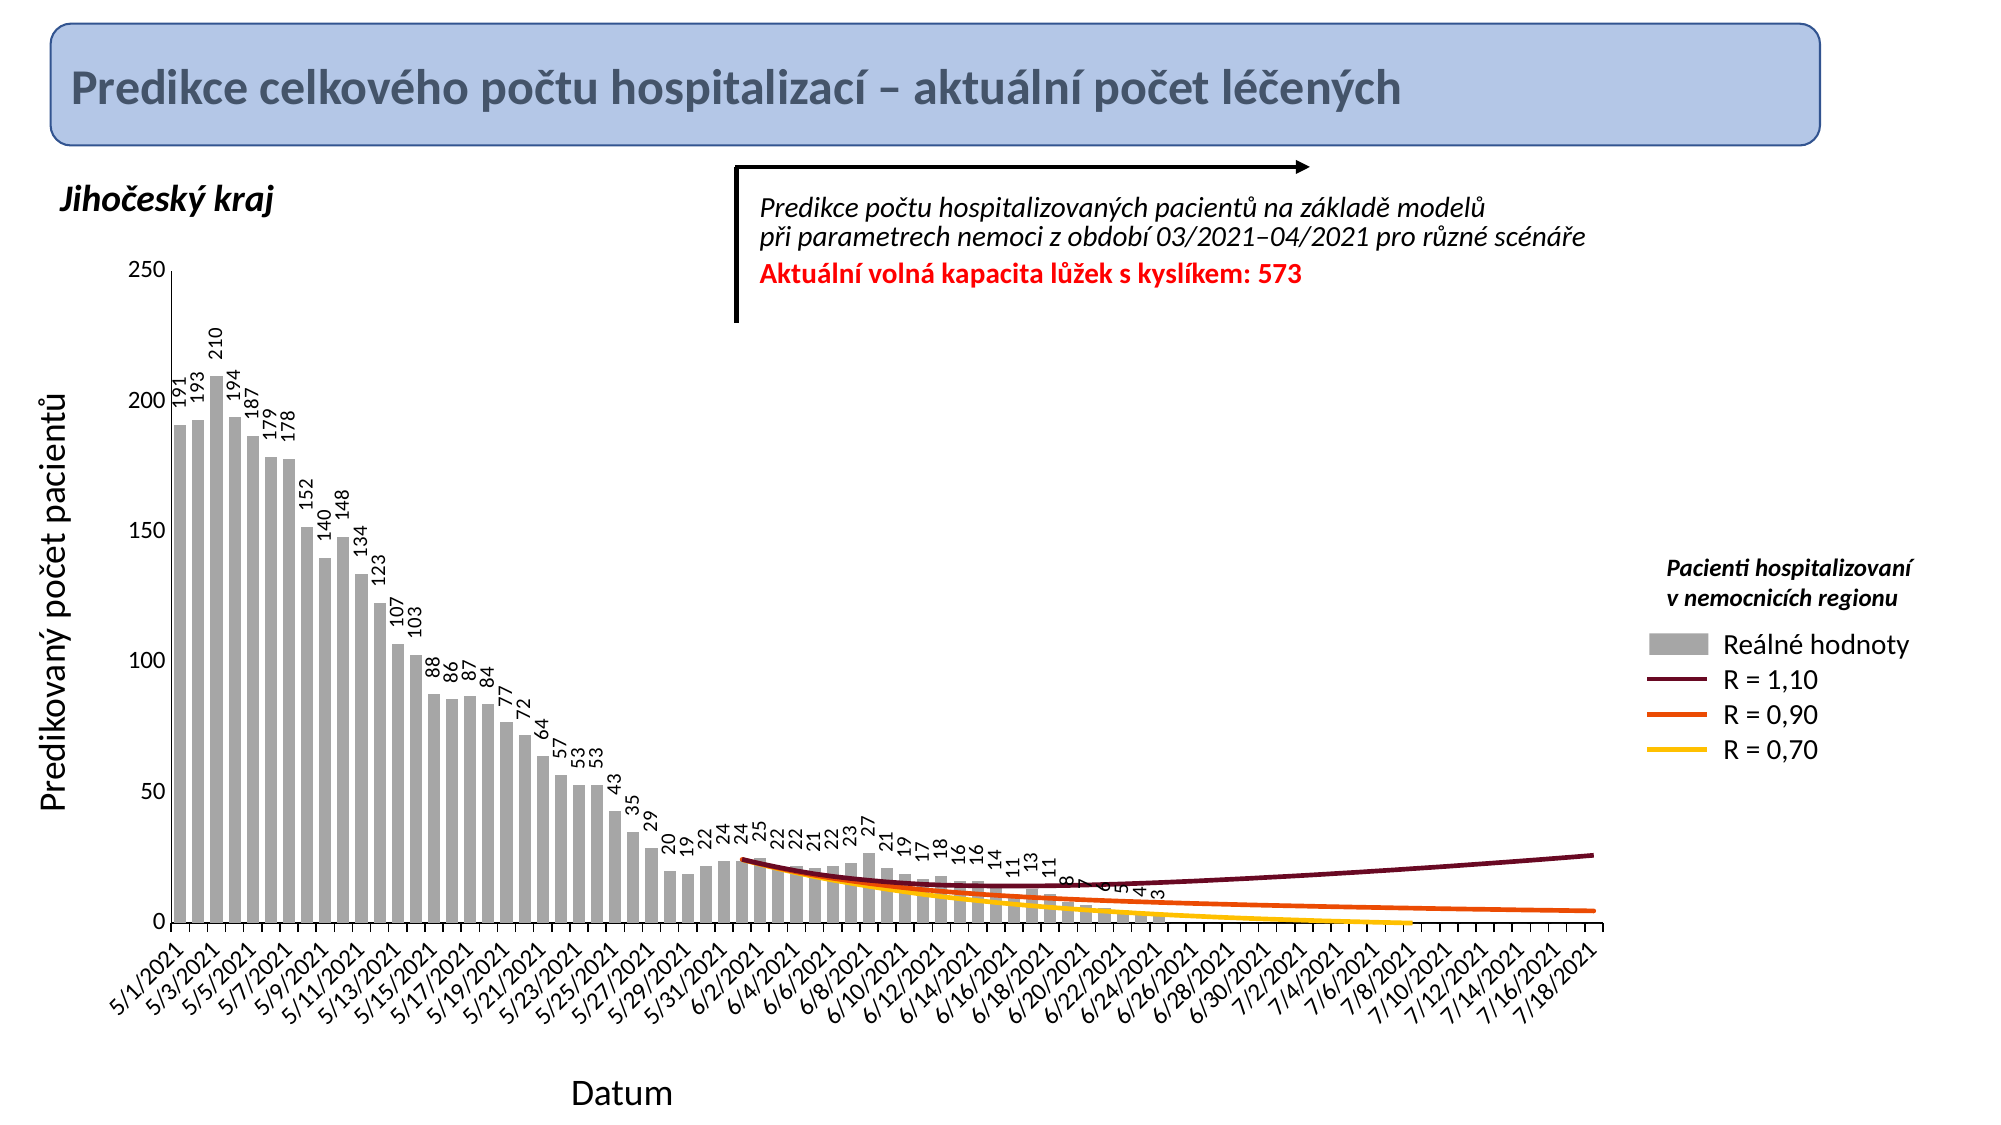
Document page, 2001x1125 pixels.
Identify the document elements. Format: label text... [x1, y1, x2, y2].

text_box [1647, 617, 1960, 775]
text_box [735, 166, 1310, 323]
table_header Predikce počtu hospitalizovaných pacientů na základě modelů při parametrech nemoci z období 03/2021–04/2021 pro různé scénáře [1310, 183, 1602, 245]
text_box Predikovaný počet pacientů [19, 377, 63, 828]
chart [63, 245, 2000, 1067]
text_box Predikce celkového počtu hospitalizací – aktuální počet léčených [49, 22, 1822, 147]
text_box Jihočeský kraj [45, 167, 304, 227]
text_box Datum [556, 1067, 689, 1121]
